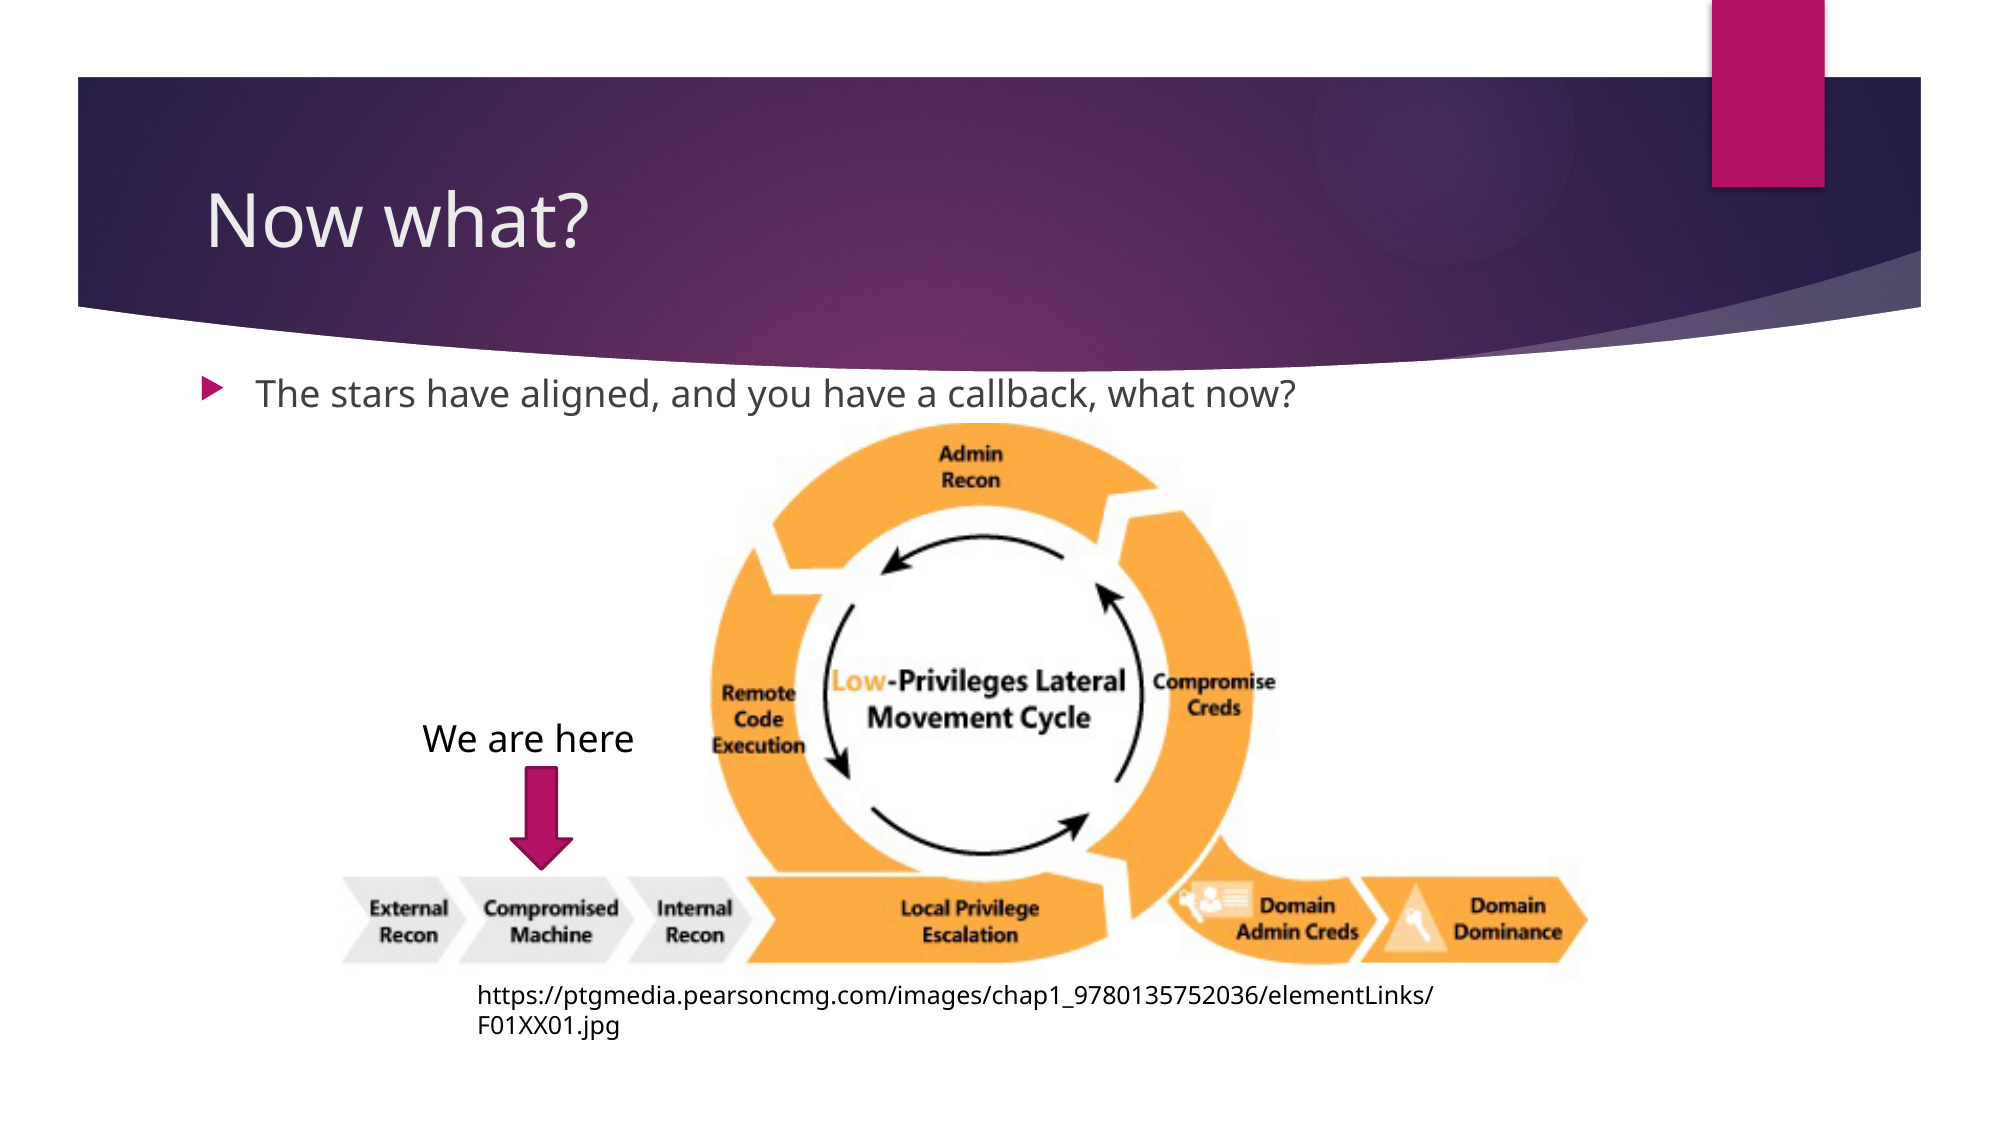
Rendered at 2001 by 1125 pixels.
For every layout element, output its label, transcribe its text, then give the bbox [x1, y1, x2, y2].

list The stars have aligned, and you have a callback, what now? [184, 362, 1632, 924]
picture [341, 423, 1588, 981]
title Now what? [189, 159, 1627, 276]
text_box https://ptgmedia.pearsoncmg.com/images/chap1_9780135752036/elementLinks/F01XX01.jpg [462, 990, 1468, 1048]
